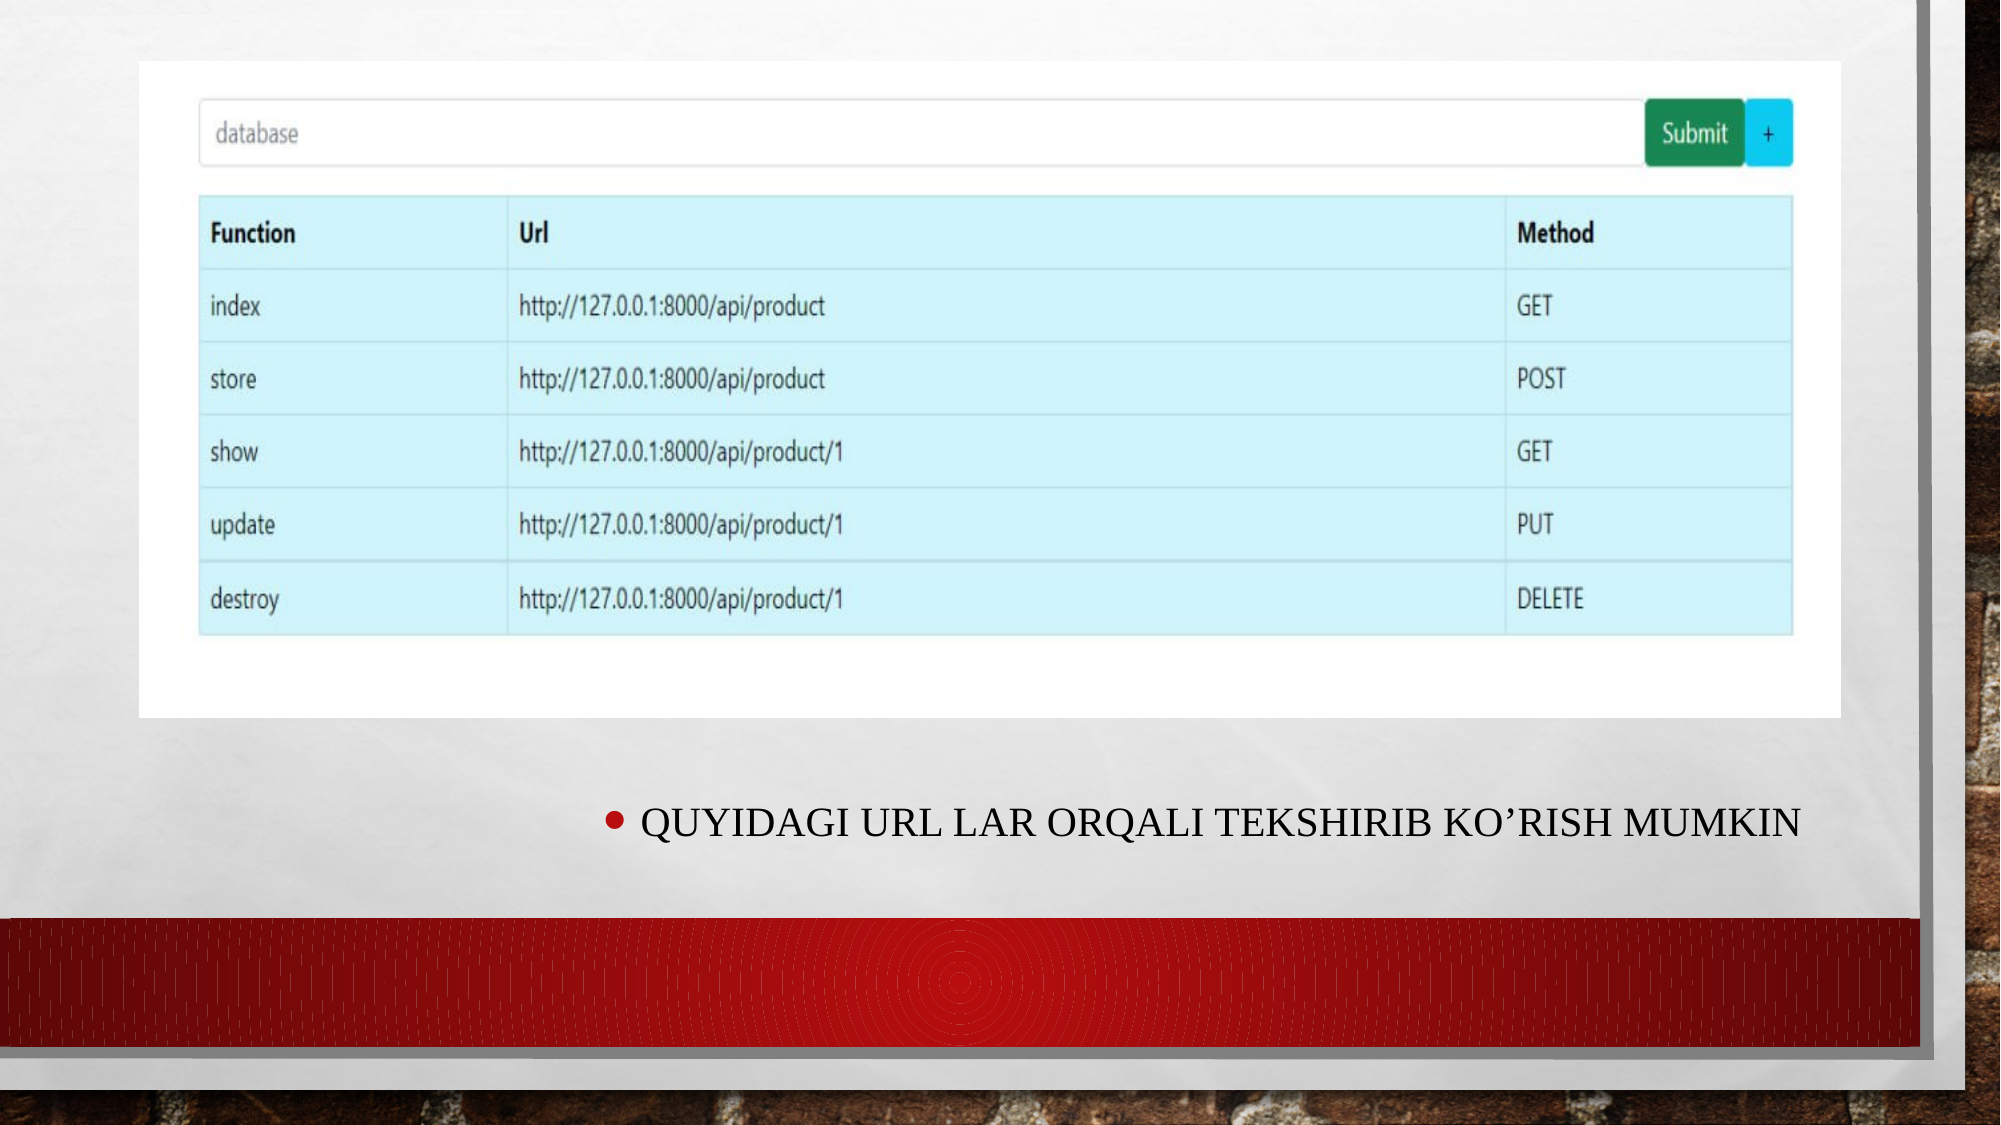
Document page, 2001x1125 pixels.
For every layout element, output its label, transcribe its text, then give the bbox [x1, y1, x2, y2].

picture [138, 61, 1841, 718]
list quyidagi url lar orqALI TEKSHIRIB KO’RISH MUMKIN [112, 746, 1818, 882]
picture [0, 0, 2000, 1125]
